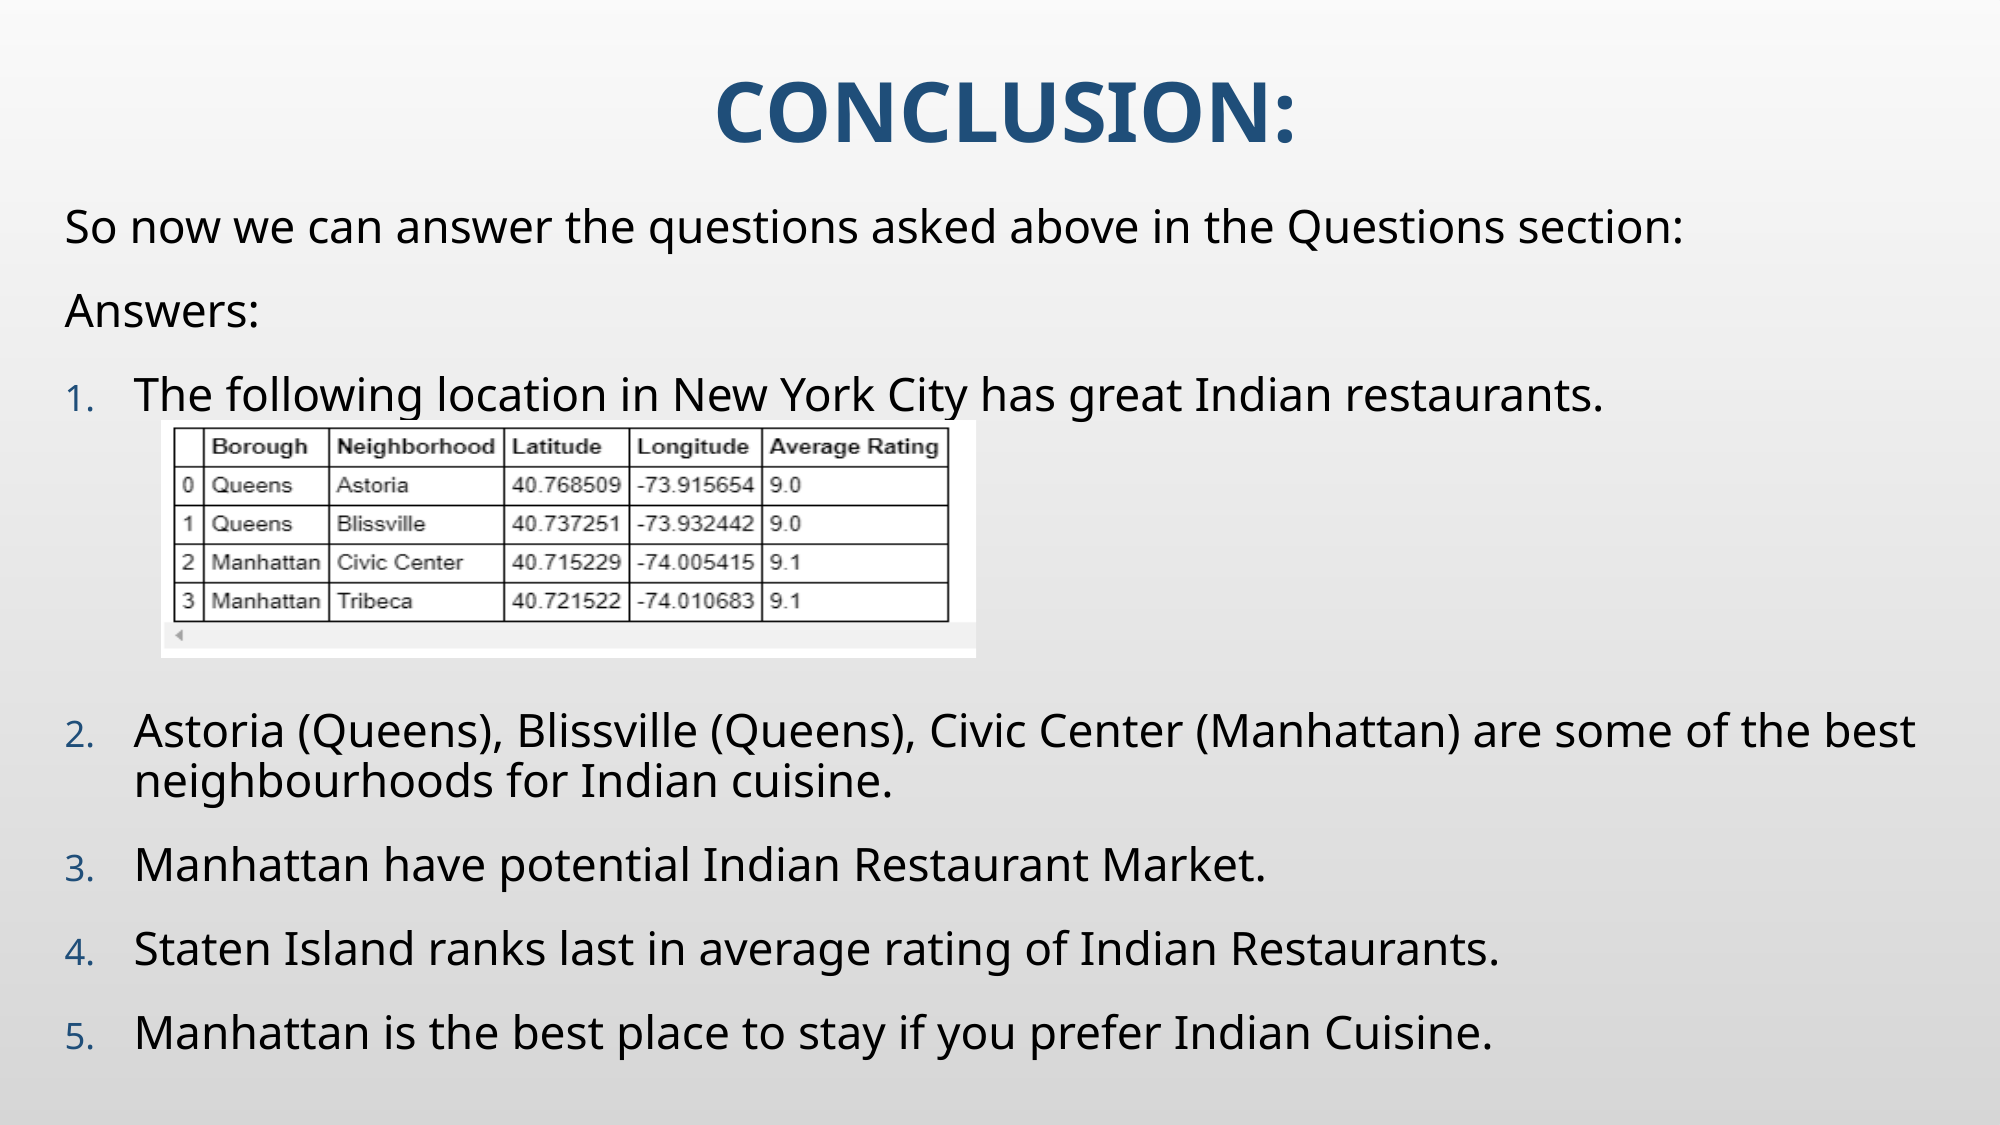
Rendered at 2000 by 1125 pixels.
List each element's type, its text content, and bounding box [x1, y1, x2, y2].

picture [160, 420, 977, 658]
text_box So now we can answer the questions asked above in the Questions section: Answers: The following location in New York City has great Indian restaurants. Astoria (Queens), Blissville (Queens), Civic Center (Manhattan) are some of the best neighbourhoods for Indian cuisine. Manhattan have potential Indian Restaurant Market. Staten Island ranks last in average rating of Indian Restaurants. Manhattan is the best place to stay if you prefer Indian Cuisine. [42, 196, 1969, 1071]
text_box Conclusion: [42, 54, 1969, 168]
